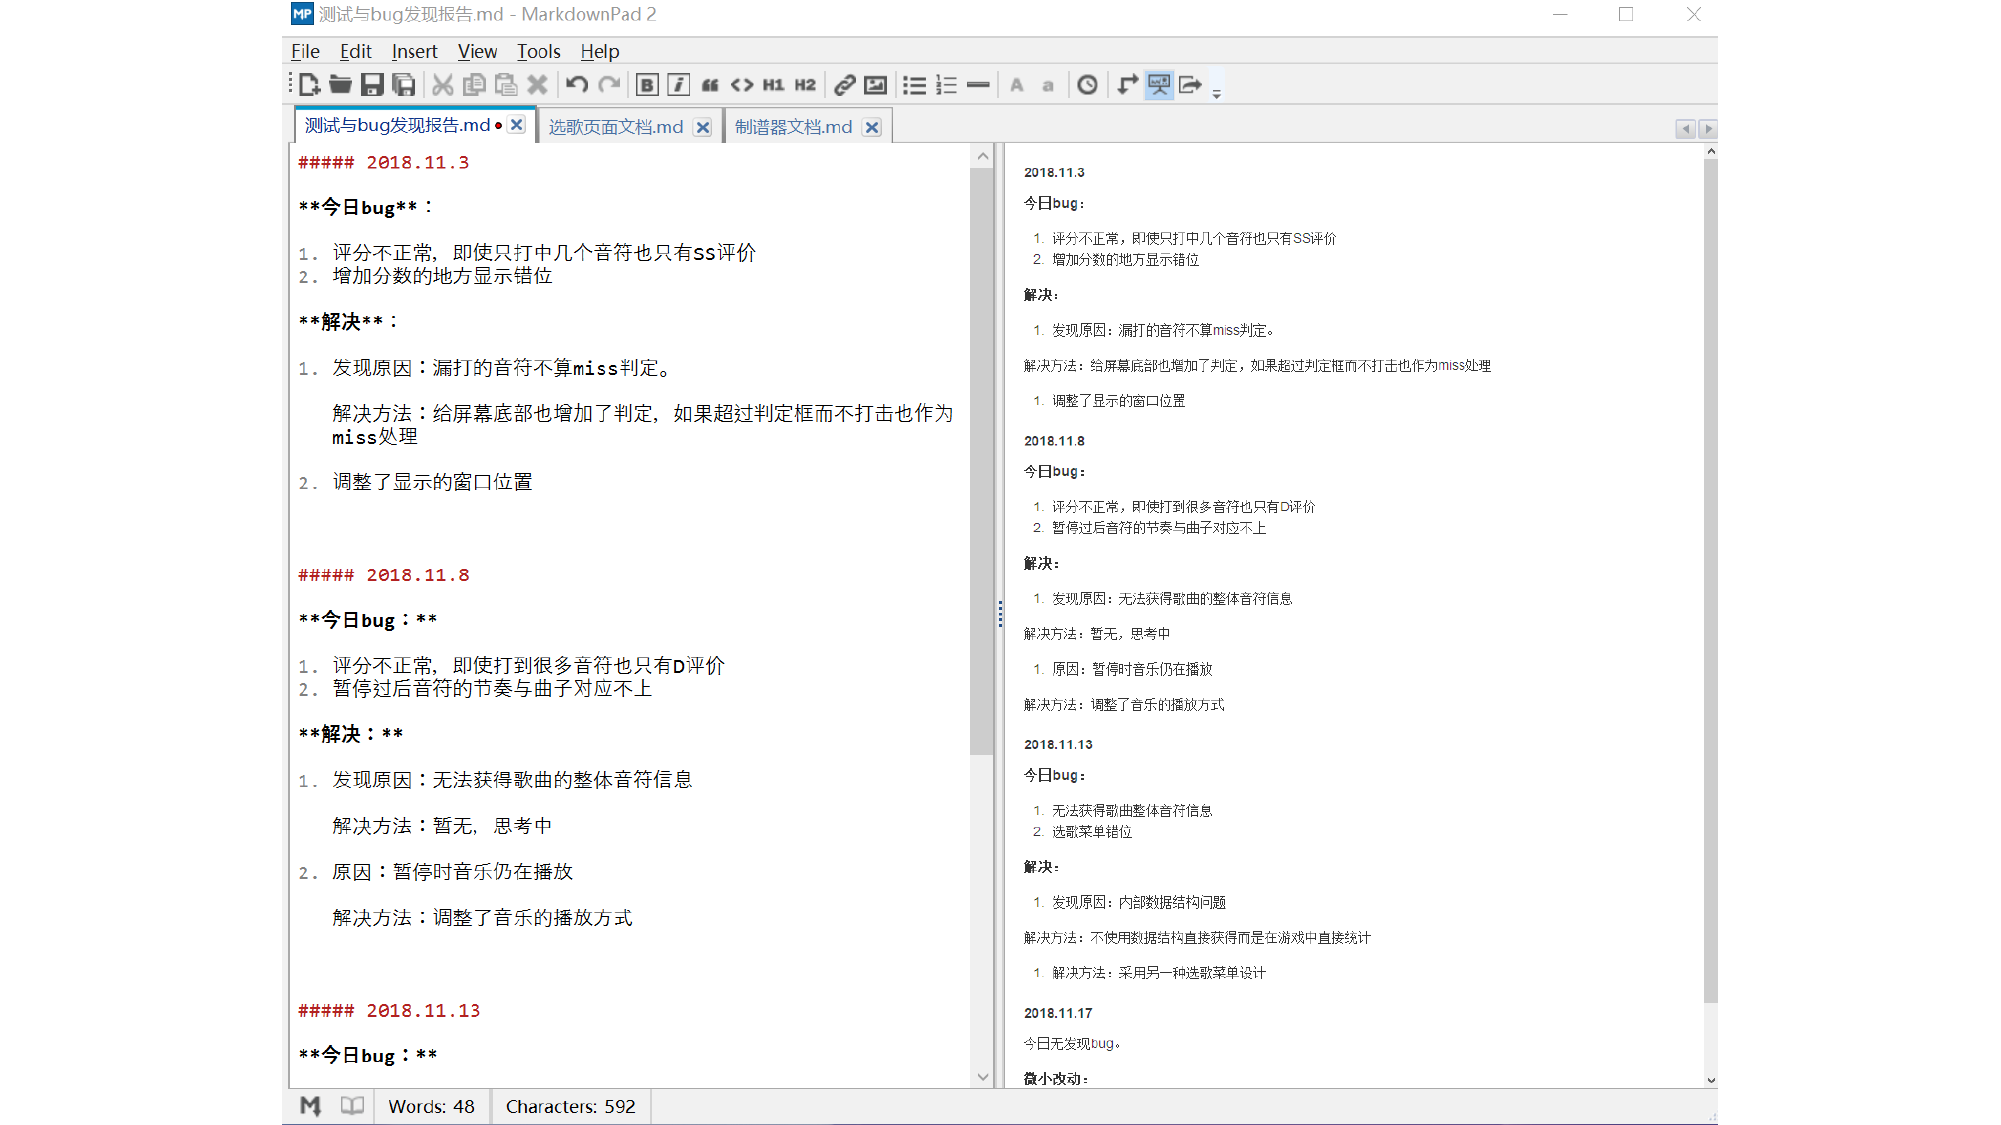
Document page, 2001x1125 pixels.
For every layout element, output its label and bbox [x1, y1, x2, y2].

picture [282, 0, 1718, 1125]
